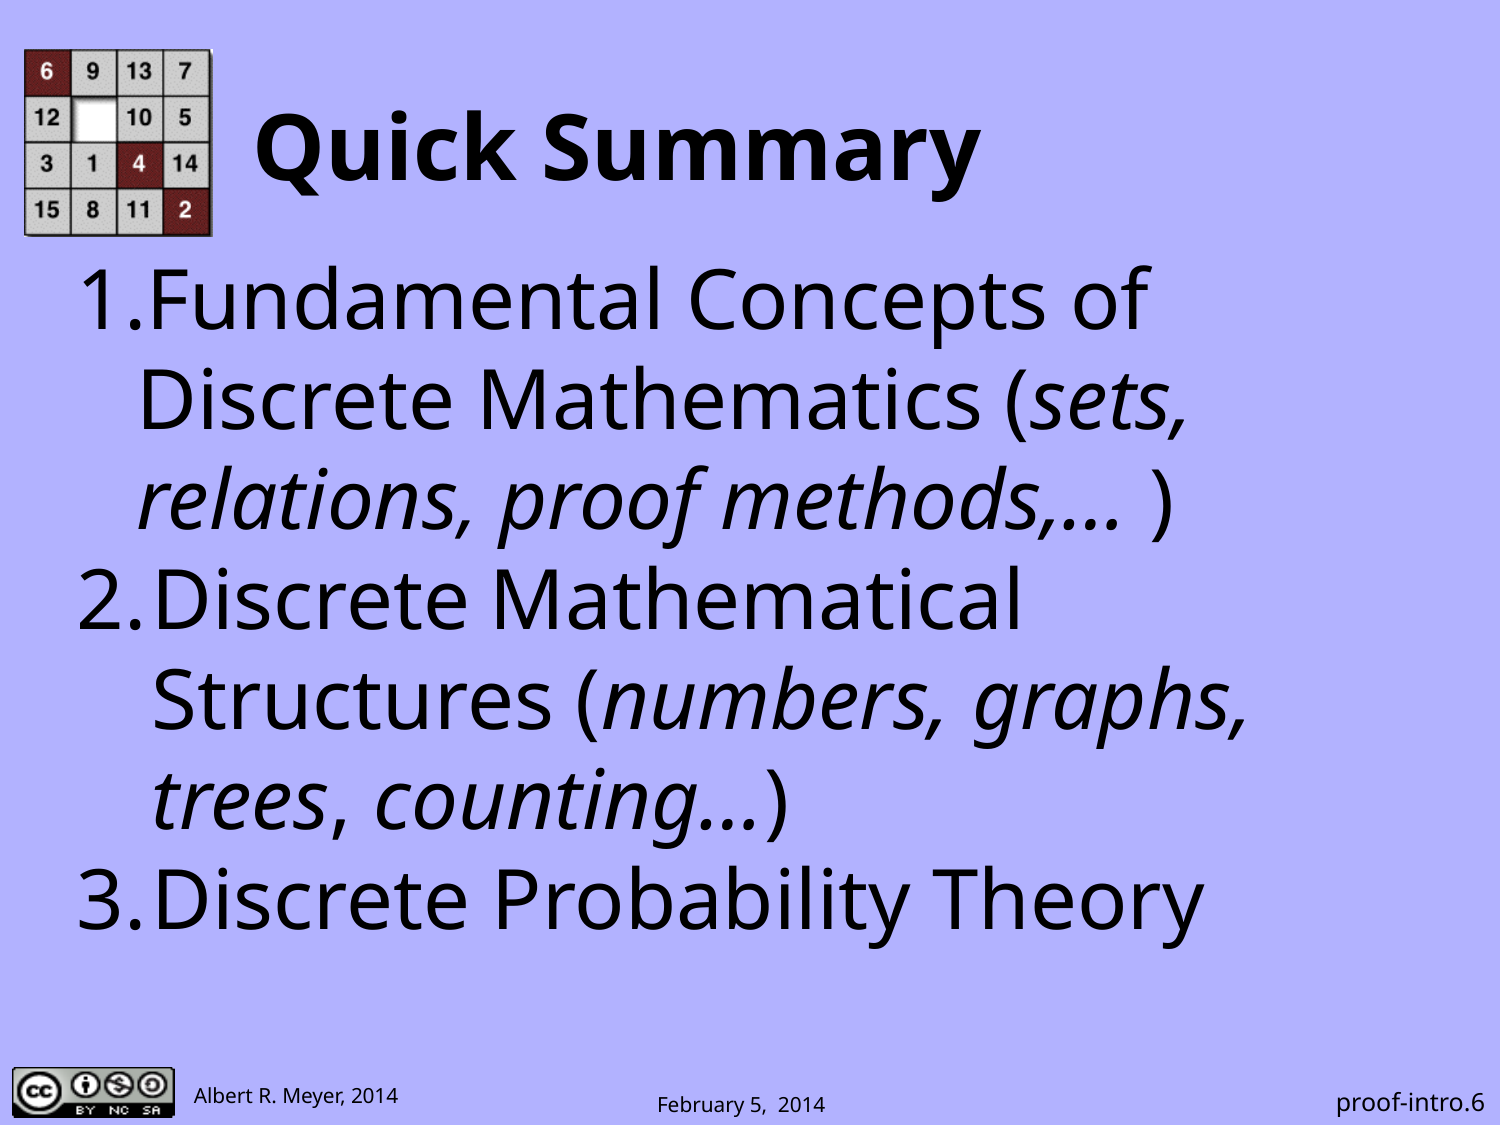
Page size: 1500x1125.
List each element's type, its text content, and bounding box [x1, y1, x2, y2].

slide_number proof-intro.6 [1261, 1074, 1500, 1125]
title Quick Summary [237, 49, 1476, 238]
text_box Fundamental Concepts of Discrete Mathematics (sets, relations, proof methods,… ) Discrete Mathematical Structures (numbers, graphs, trees, counting…) Discrete Probability Theory [61, 239, 1452, 954]
picture [24, 49, 213, 237]
picture [12, 1067, 175, 1118]
